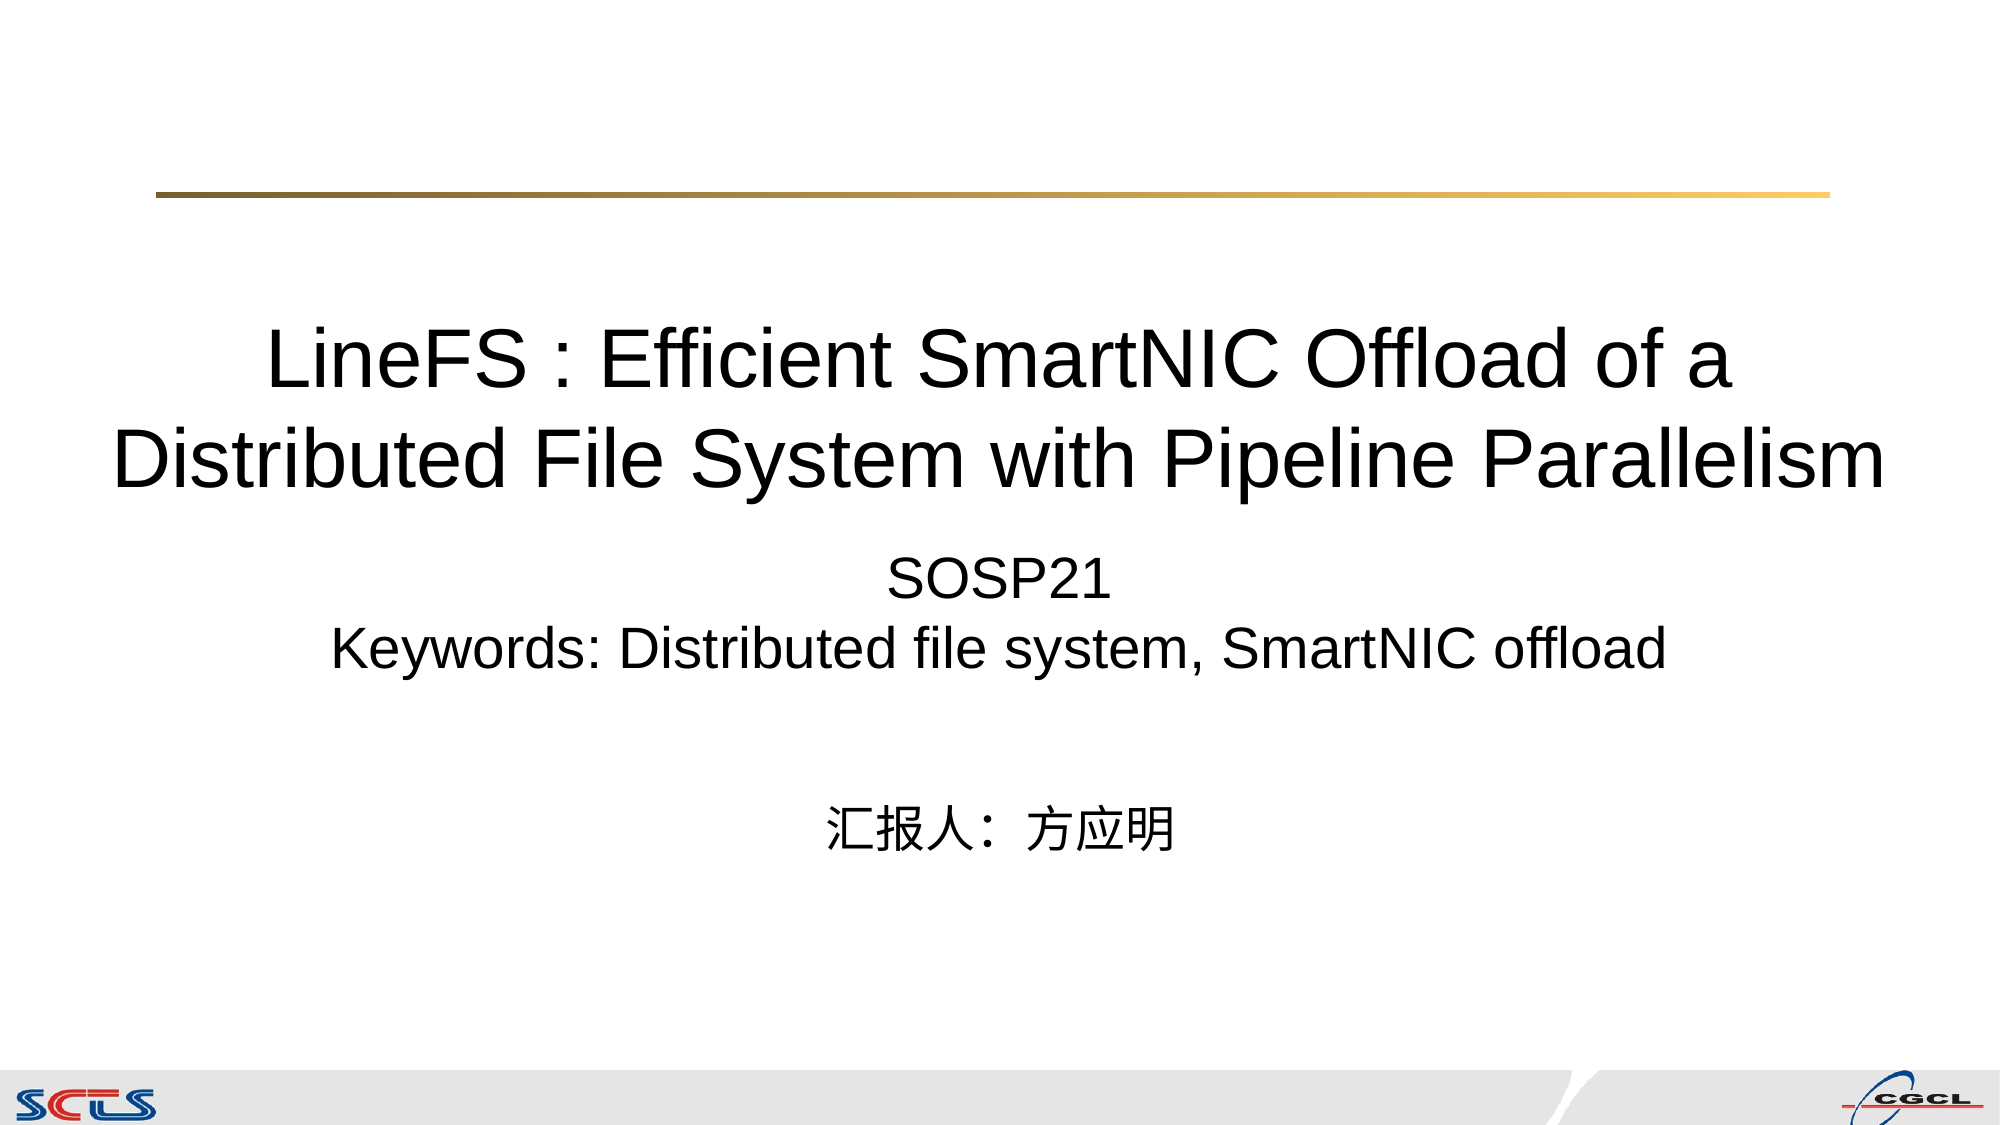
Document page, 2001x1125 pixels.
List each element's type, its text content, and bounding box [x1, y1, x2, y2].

picture [0, 1061, 2000, 1125]
text_box LineFS : Efficient SmartNIC Offload of a Distributed File System with Pipeline Parallelism [77, 297, 1923, 512]
text_box SOSP21 Keywords: Distributed file system, SmartNIC offload [290, 532, 1710, 688]
text_box 汇报人：方应明 [495, 790, 1505, 865]
